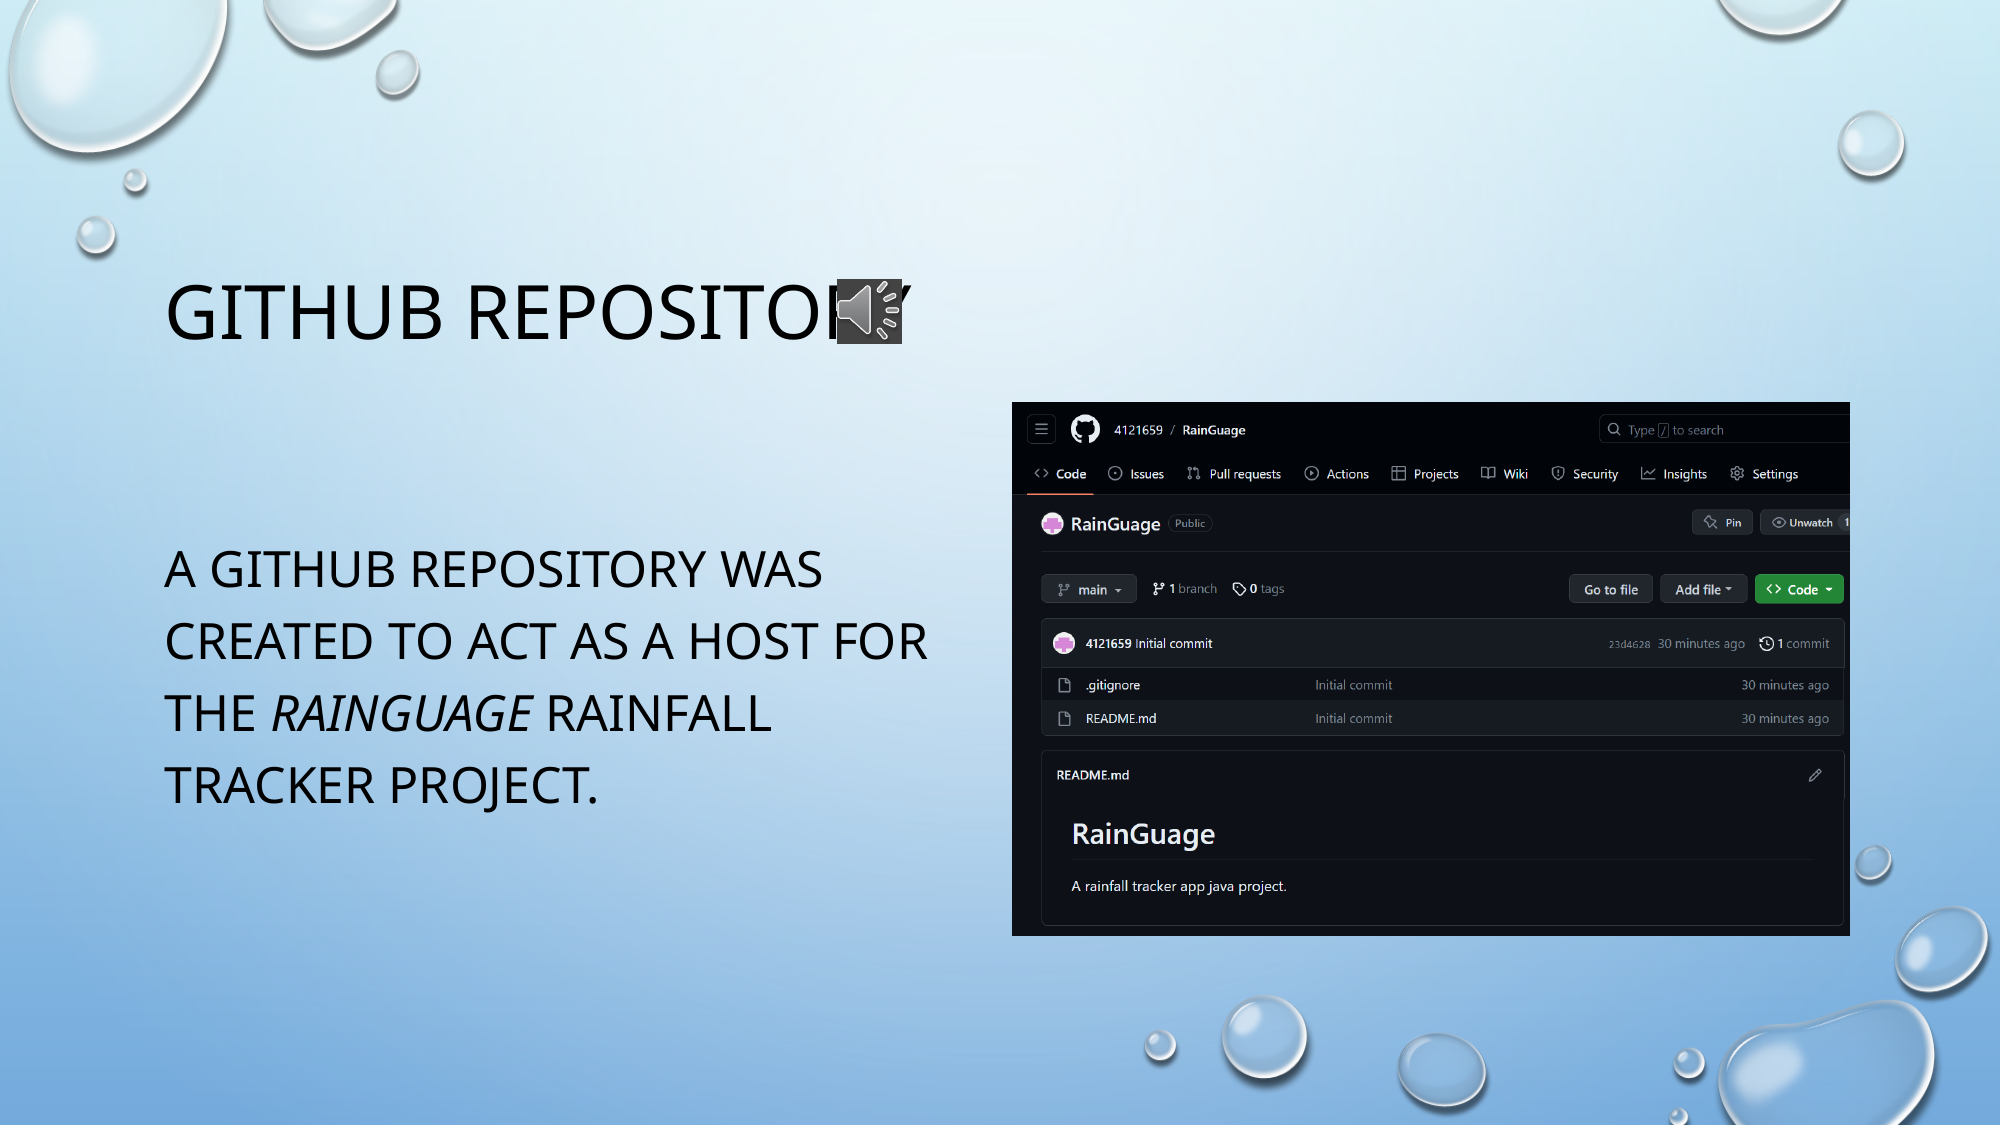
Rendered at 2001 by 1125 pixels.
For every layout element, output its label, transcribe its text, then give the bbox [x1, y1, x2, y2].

list A GitHub repository was created to act as a host for the RainGuage rainfall tracker project. [149, 388, 988, 950]
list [1012, 402, 1851, 936]
title GitHub Repository [149, 101, 1851, 364]
picture [0, 0, 2000, 1125]
